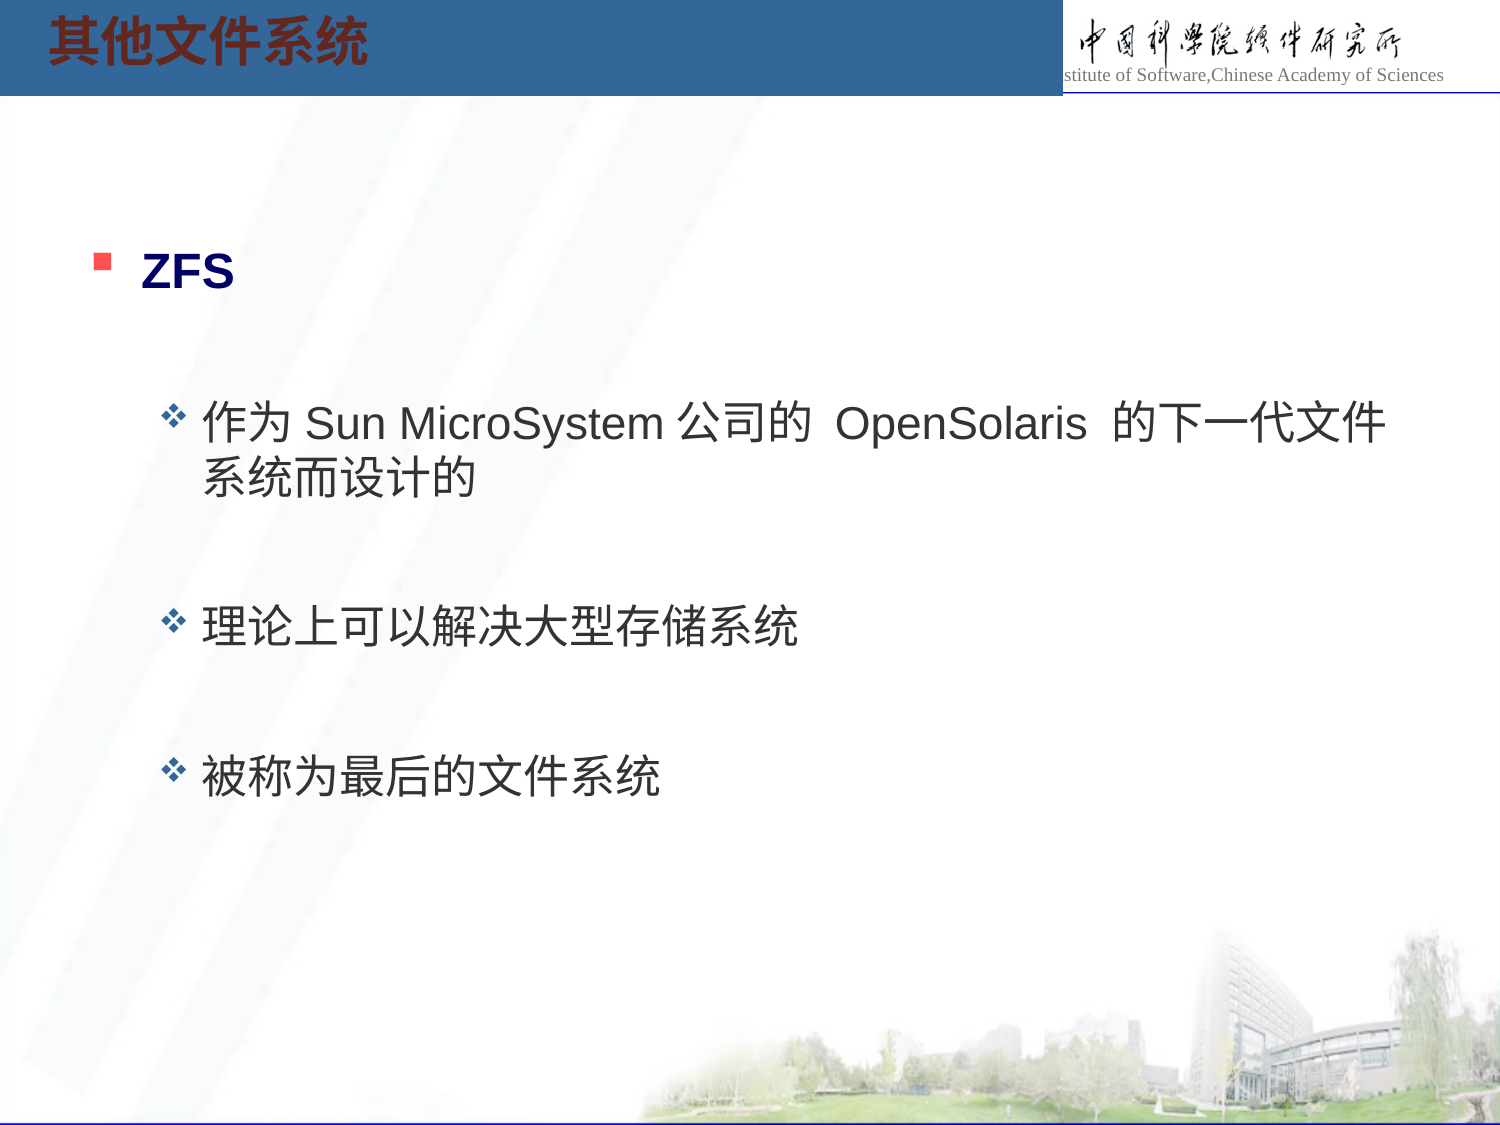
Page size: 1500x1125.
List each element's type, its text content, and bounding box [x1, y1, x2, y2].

list ZFS 作为Sun MicroSystem公司的 OpenSolaris 的下一代文件系统而设计的 理论上可以解决大型存储系统 被称为最后的文件系统 [73, 231, 1427, 988]
picture [1077, 15, 1402, 71]
picture [0, 92, 1500, 1125]
text_box 其他文件系统 [0, 0, 1063, 96]
